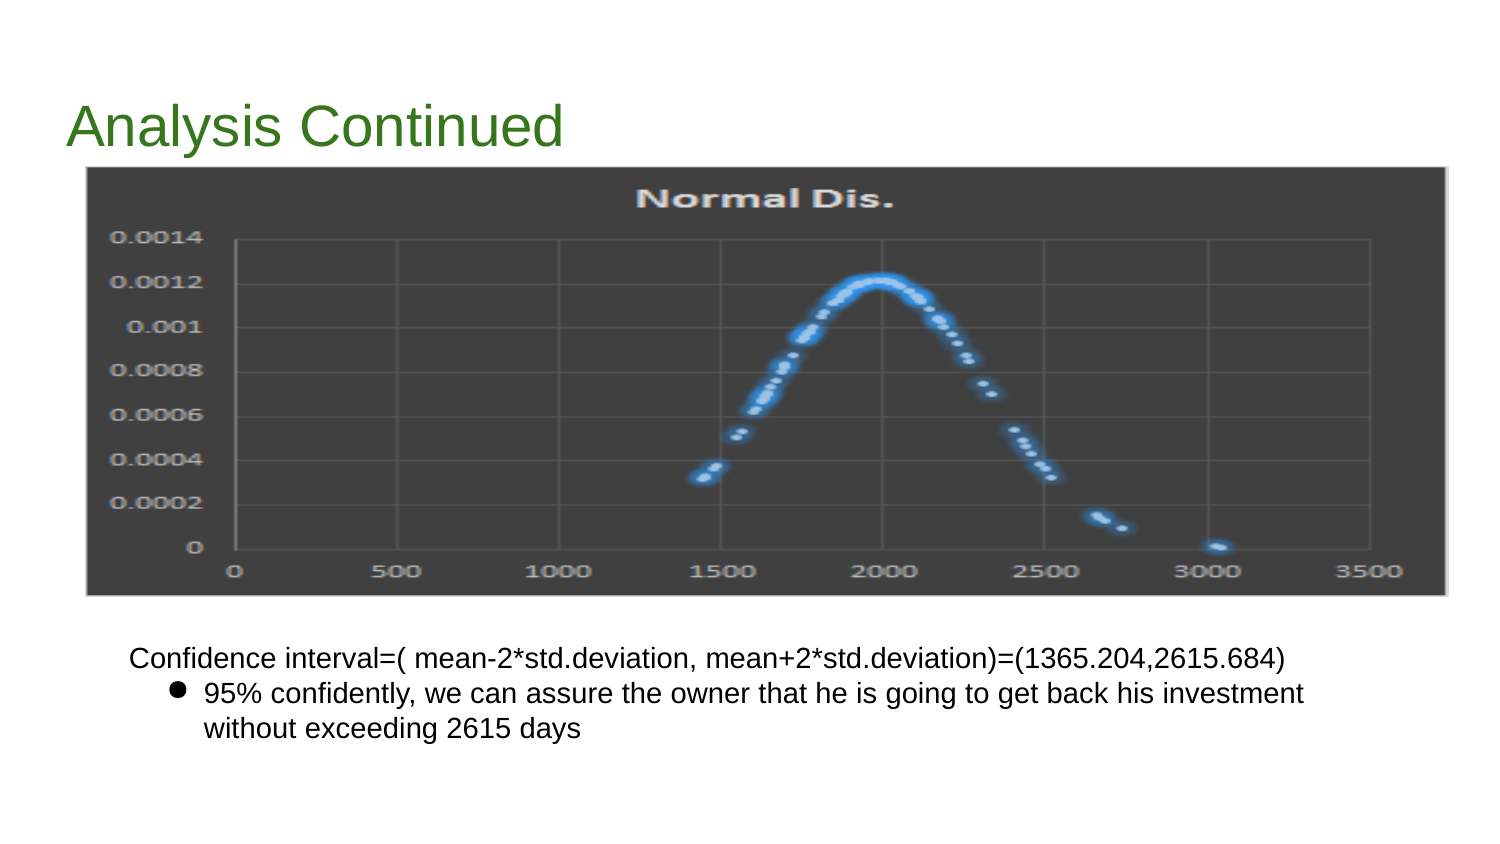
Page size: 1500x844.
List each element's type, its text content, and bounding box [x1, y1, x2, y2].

picture [85, 166, 1450, 597]
text_box Confidence interval=( mean-2*std.deviation, mean+2*std.deviation)=(1365.204,2615.684) 95% confidently, we can assure the owner that he is going to get back his investment without exceeding 2615 days [113, 624, 1405, 764]
title Analysis Continued [51, 72, 1449, 167]
